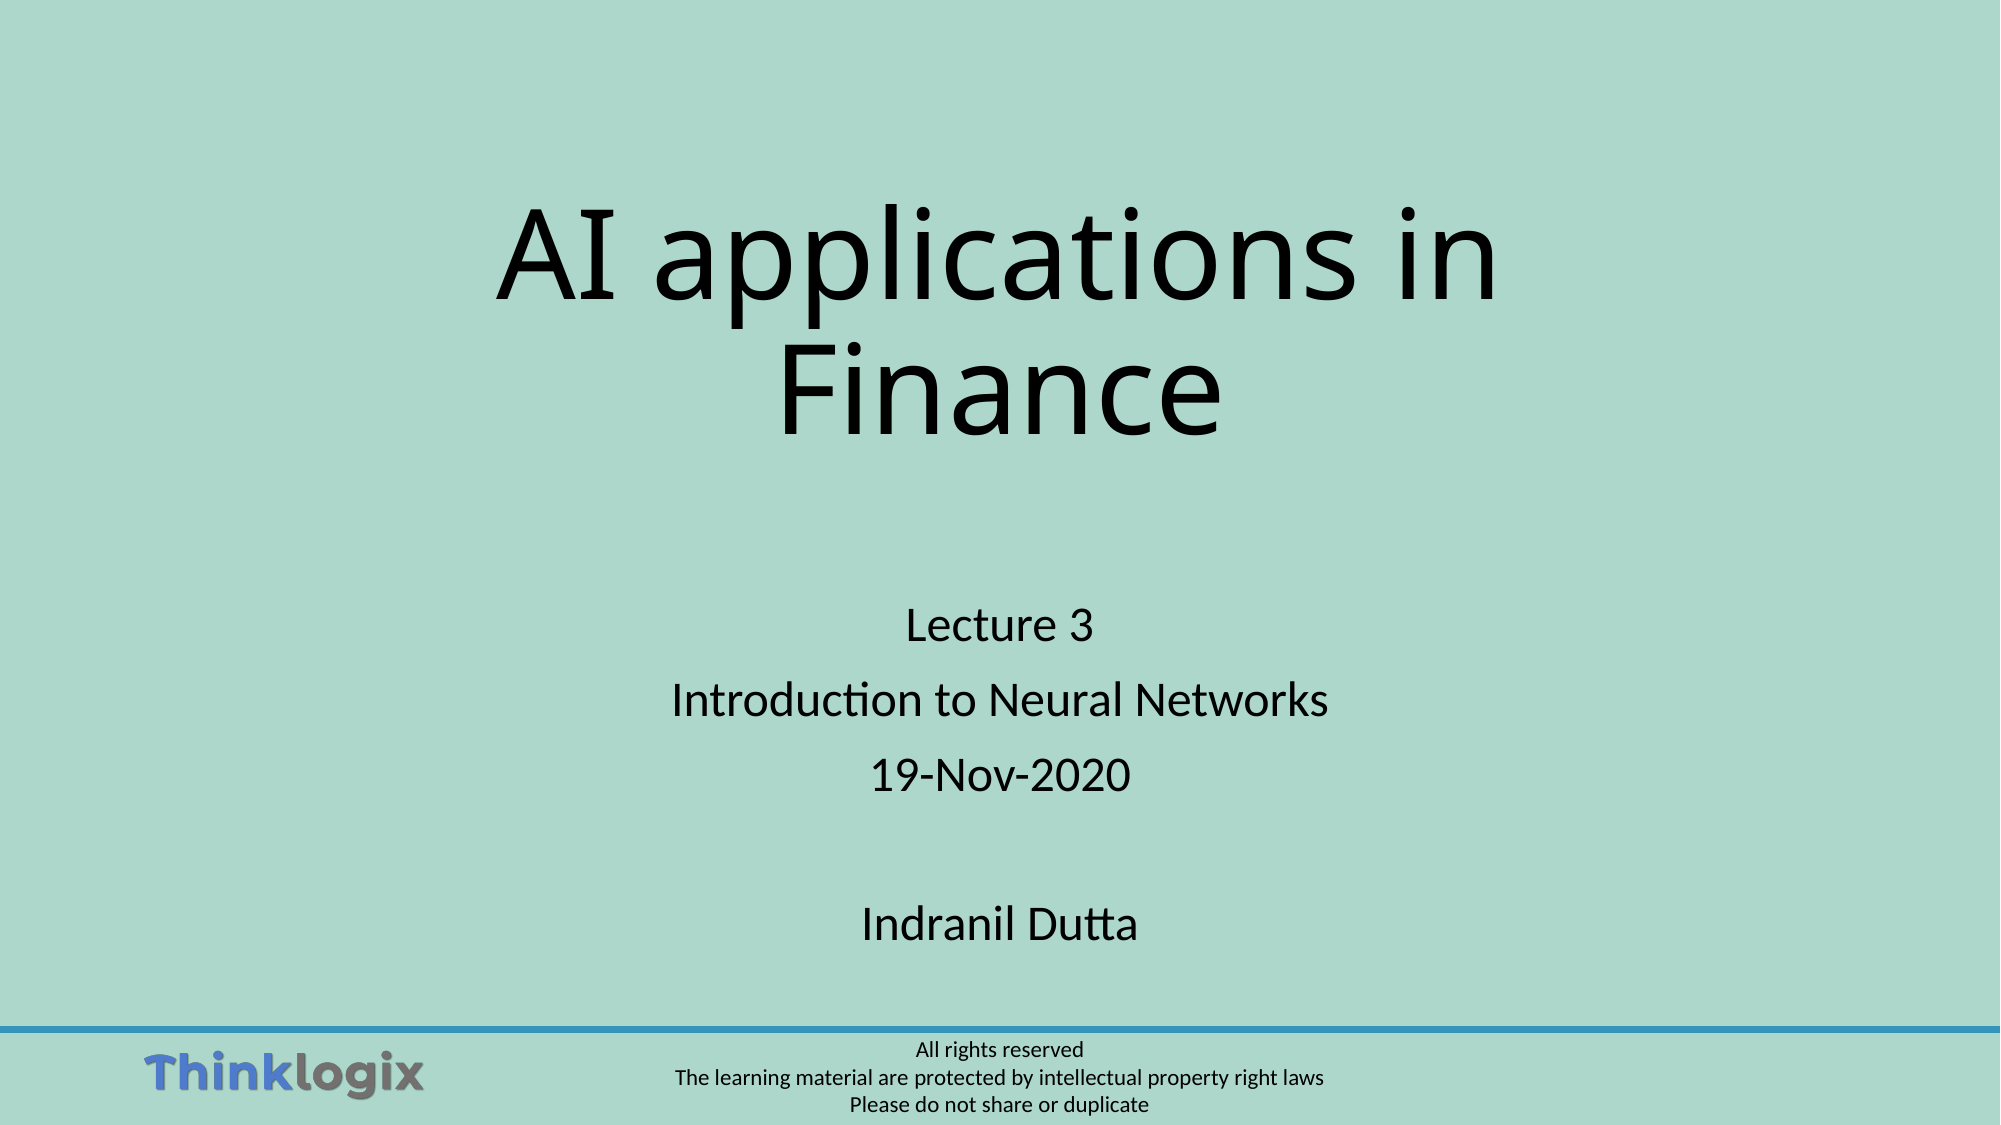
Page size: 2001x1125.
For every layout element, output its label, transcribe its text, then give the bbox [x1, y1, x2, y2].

subtitle Lecture 3 Introduction to Neural Networks 19-Nov-2020 Indranil Dutta [249, 590, 1750, 983]
picture [115, 1036, 456, 1109]
title AI applications in Finance [249, 184, 1750, 576]
